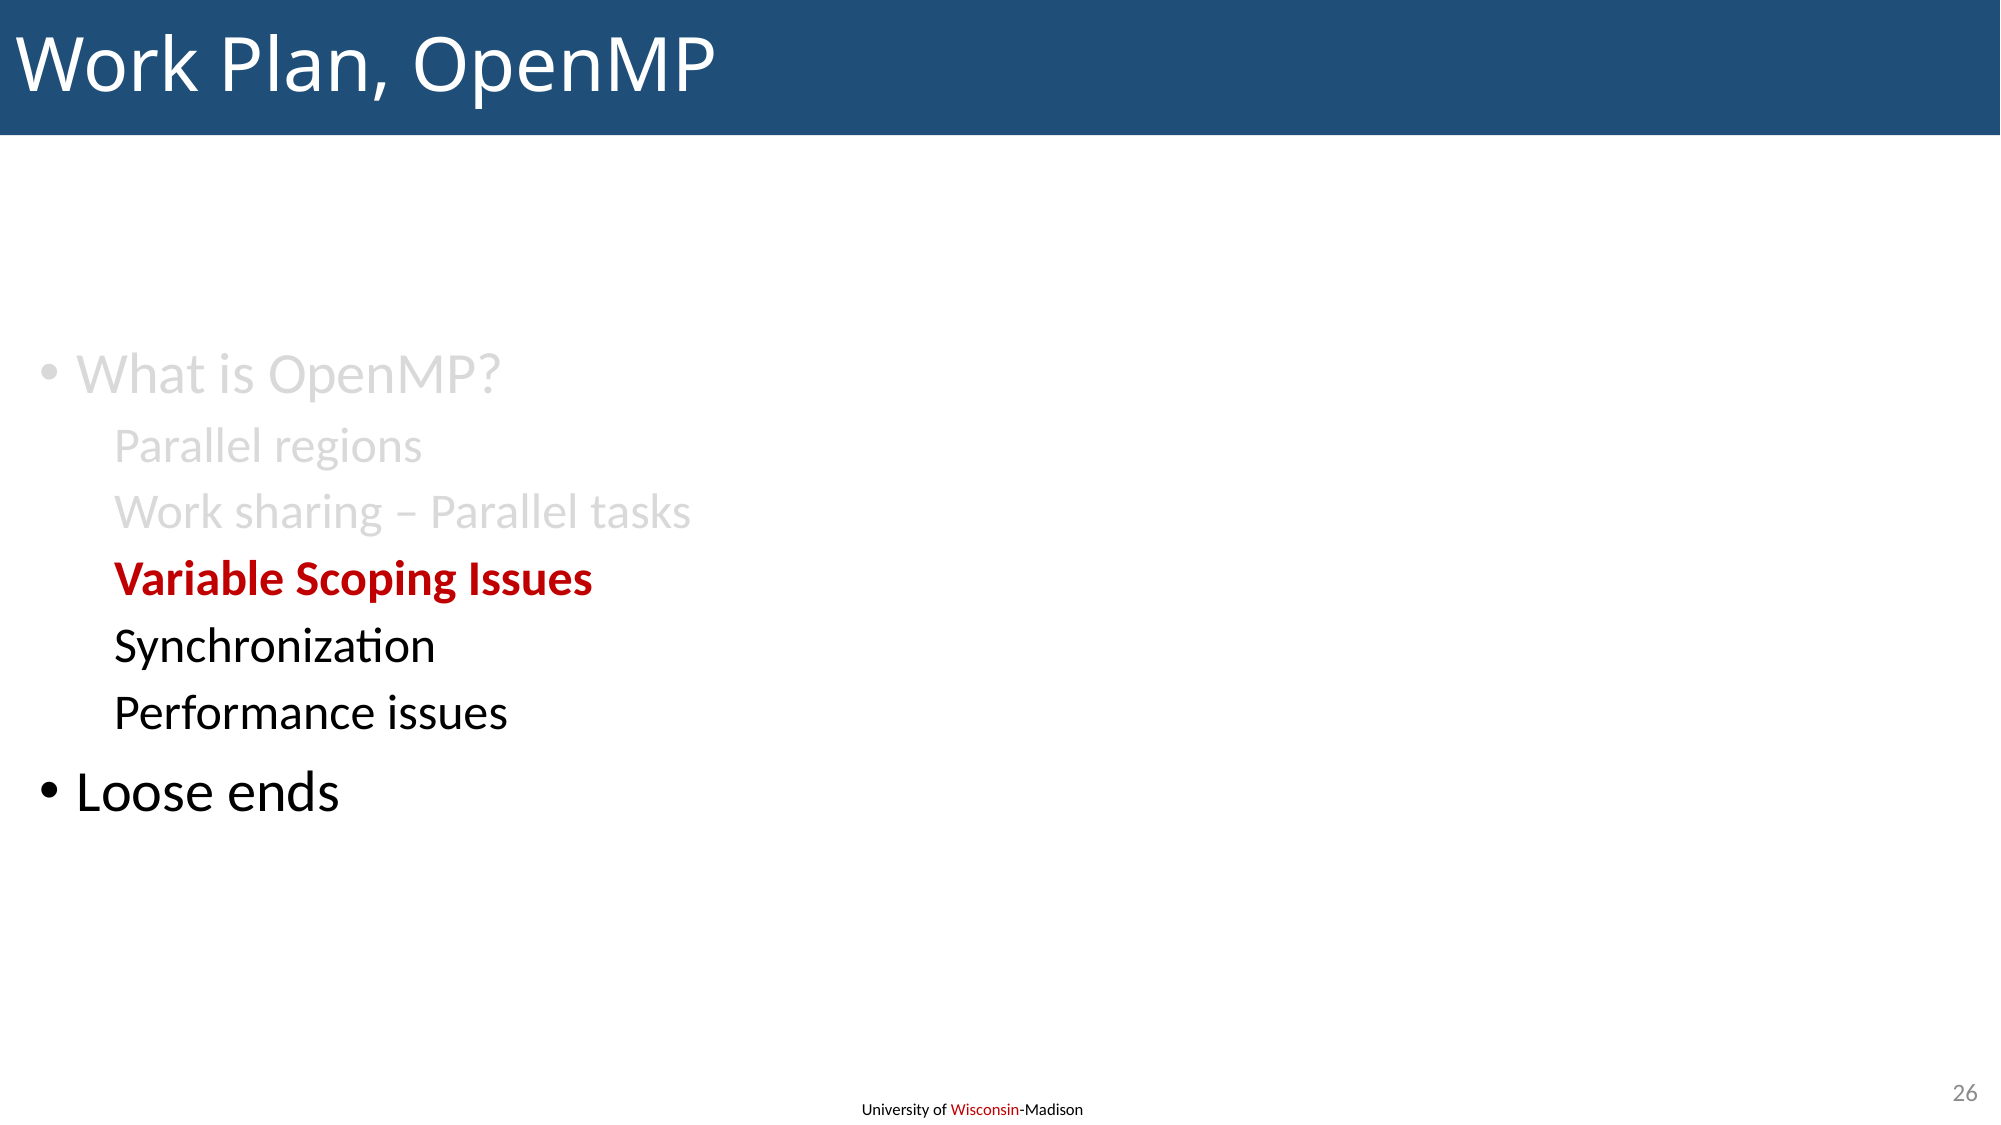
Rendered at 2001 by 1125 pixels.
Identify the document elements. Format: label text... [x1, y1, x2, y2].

list What is OpenMP? Parallel regions Work sharing – Parallel tasks Variable Scoping Issues Synchronization Performance issues Loose ends [24, 245, 1987, 1055]
slide_number 26 [1879, 1069, 1994, 1114]
title Work Plan, OpenMP [0, 0, 2000, 136]
